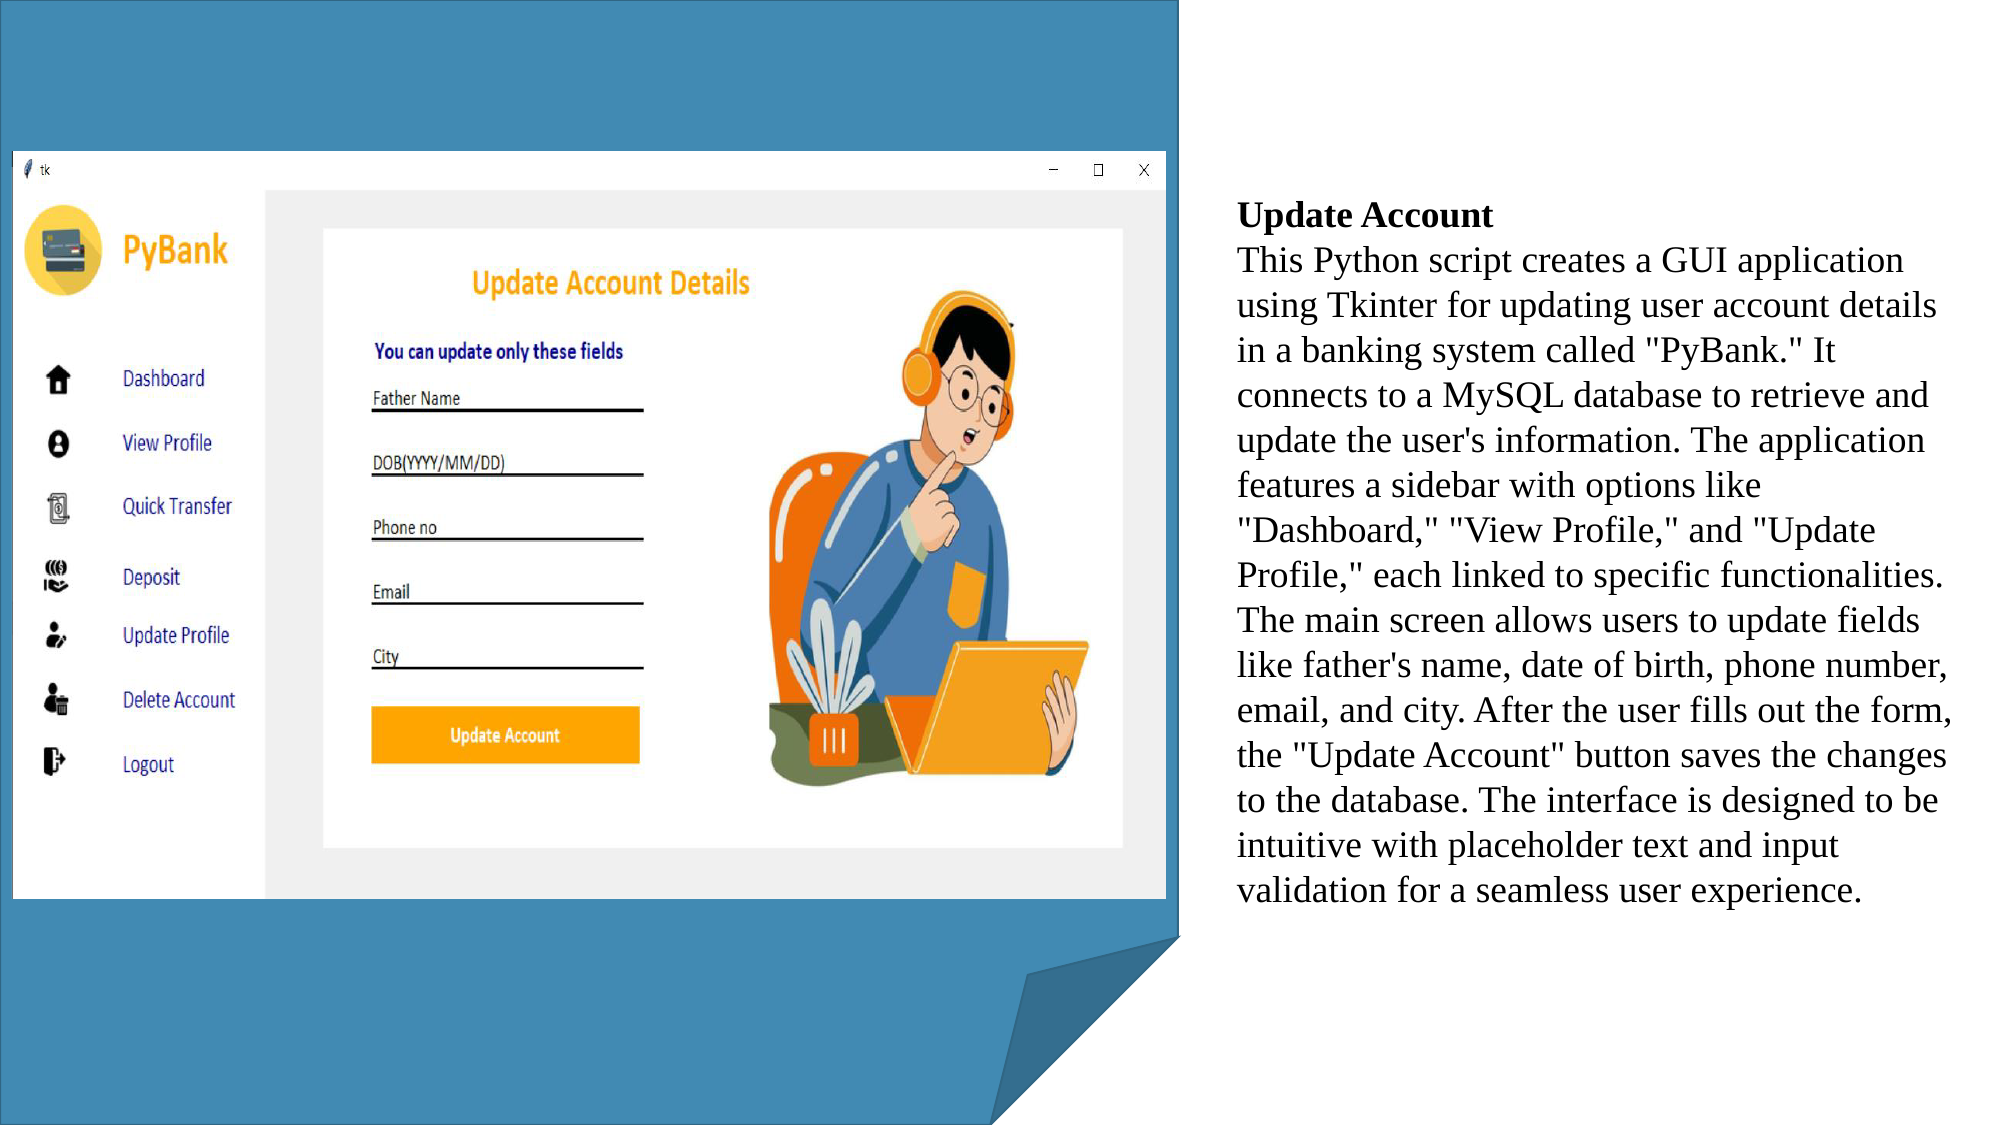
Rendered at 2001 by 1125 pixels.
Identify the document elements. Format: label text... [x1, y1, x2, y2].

picture [11, 151, 1166, 899]
text_box Update Account This Python script creates a GUI application using Tkinter for updating user account details in a banking system called "PyBank." It connects to a MySQL database to retrieve and update the user's information. The application features a sidebar with options like "Dashboard," "View Profile," and "Update Profile," each linked to specific functionalities. The main screen allows users to update fields like father's name, date of birth, phone number, email, and city. After the user fills out the form, the "Update Account" button saves the changes to the database. The interface is designed to be intuitive with placeholder text and input validation for a seamless user experience. [1222, 132, 1976, 918]
text_box [0, 0, 1182, 1125]
